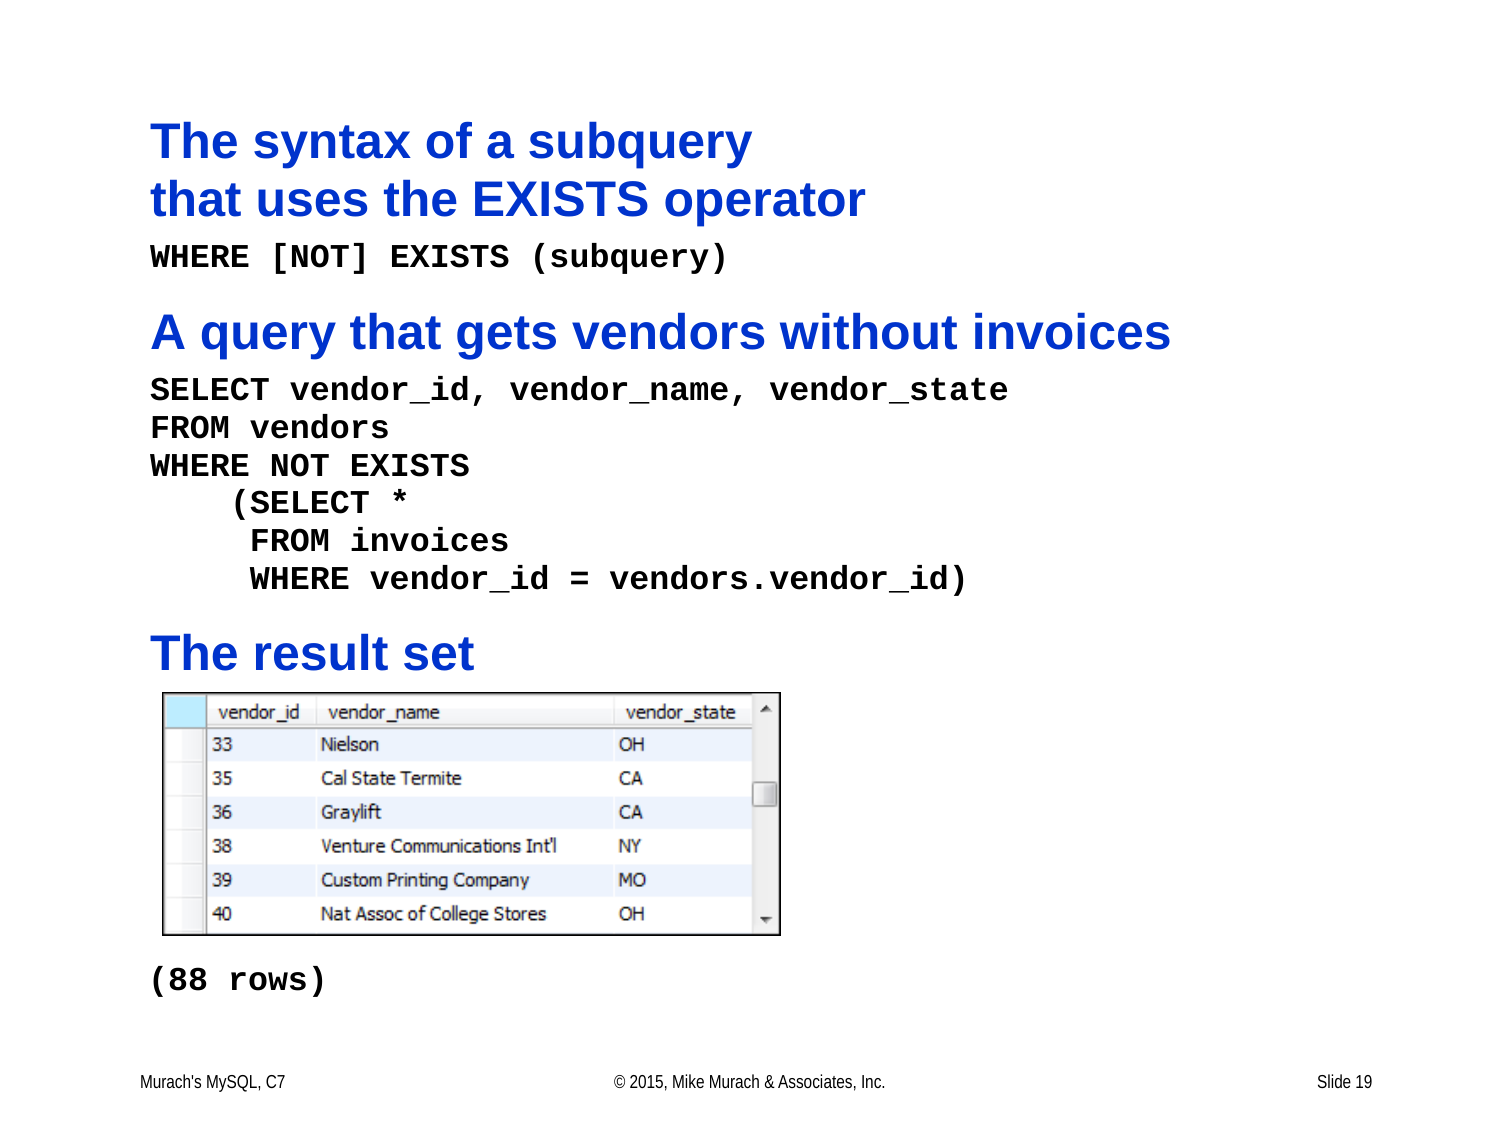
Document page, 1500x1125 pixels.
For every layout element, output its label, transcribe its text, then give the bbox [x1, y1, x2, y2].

slide_number Slide 19 [1074, 1024, 1388, 1101]
picture [162, 691, 781, 936]
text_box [147, 949, 1347, 1007]
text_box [149, 112, 1358, 734]
slide_number Murach's MySQL, C7 [124, 1024, 451, 1101]
footer © 2015, Mike Murach & Associates, Inc. [474, 1024, 1026, 1101]
